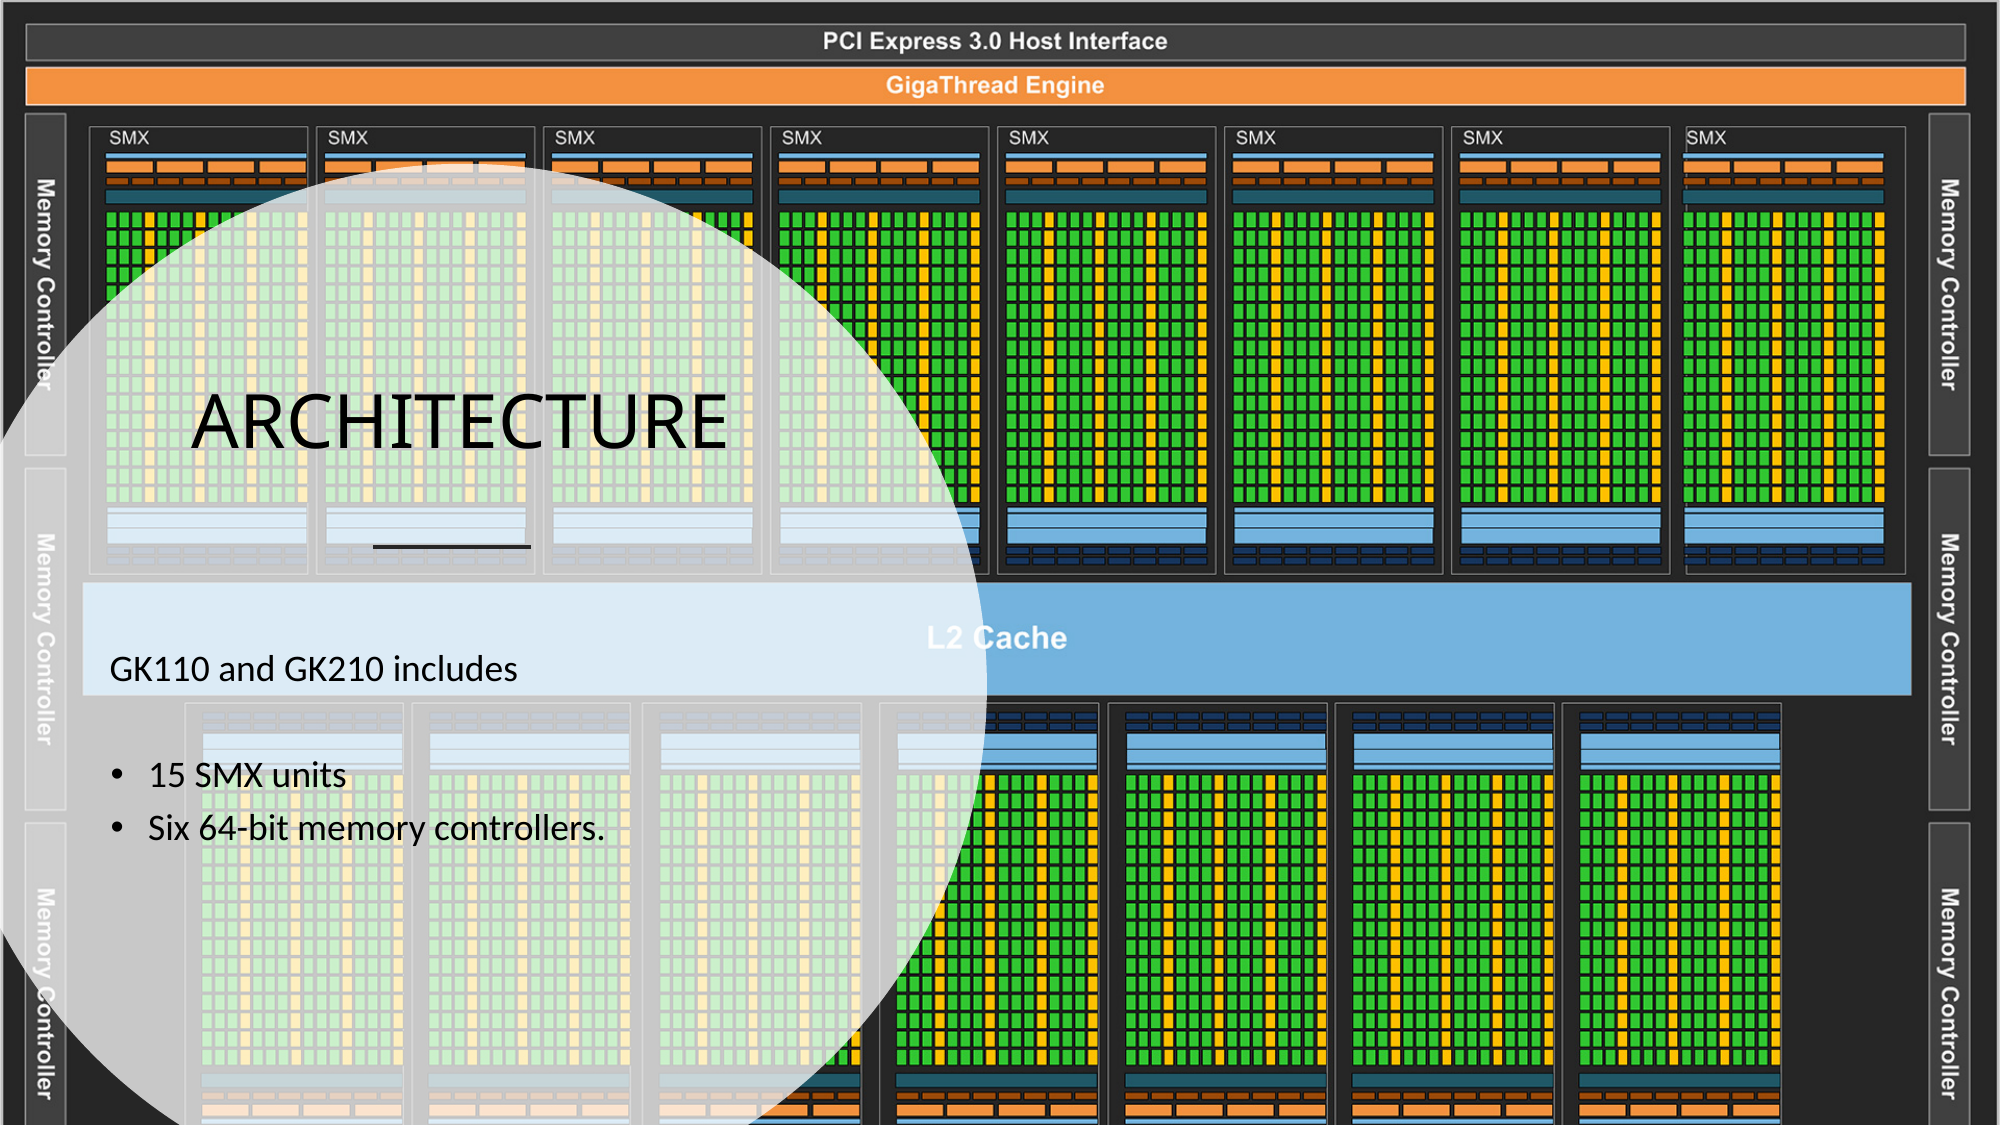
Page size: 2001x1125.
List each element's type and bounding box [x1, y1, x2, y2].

list [0, 0, 2000, 1125]
